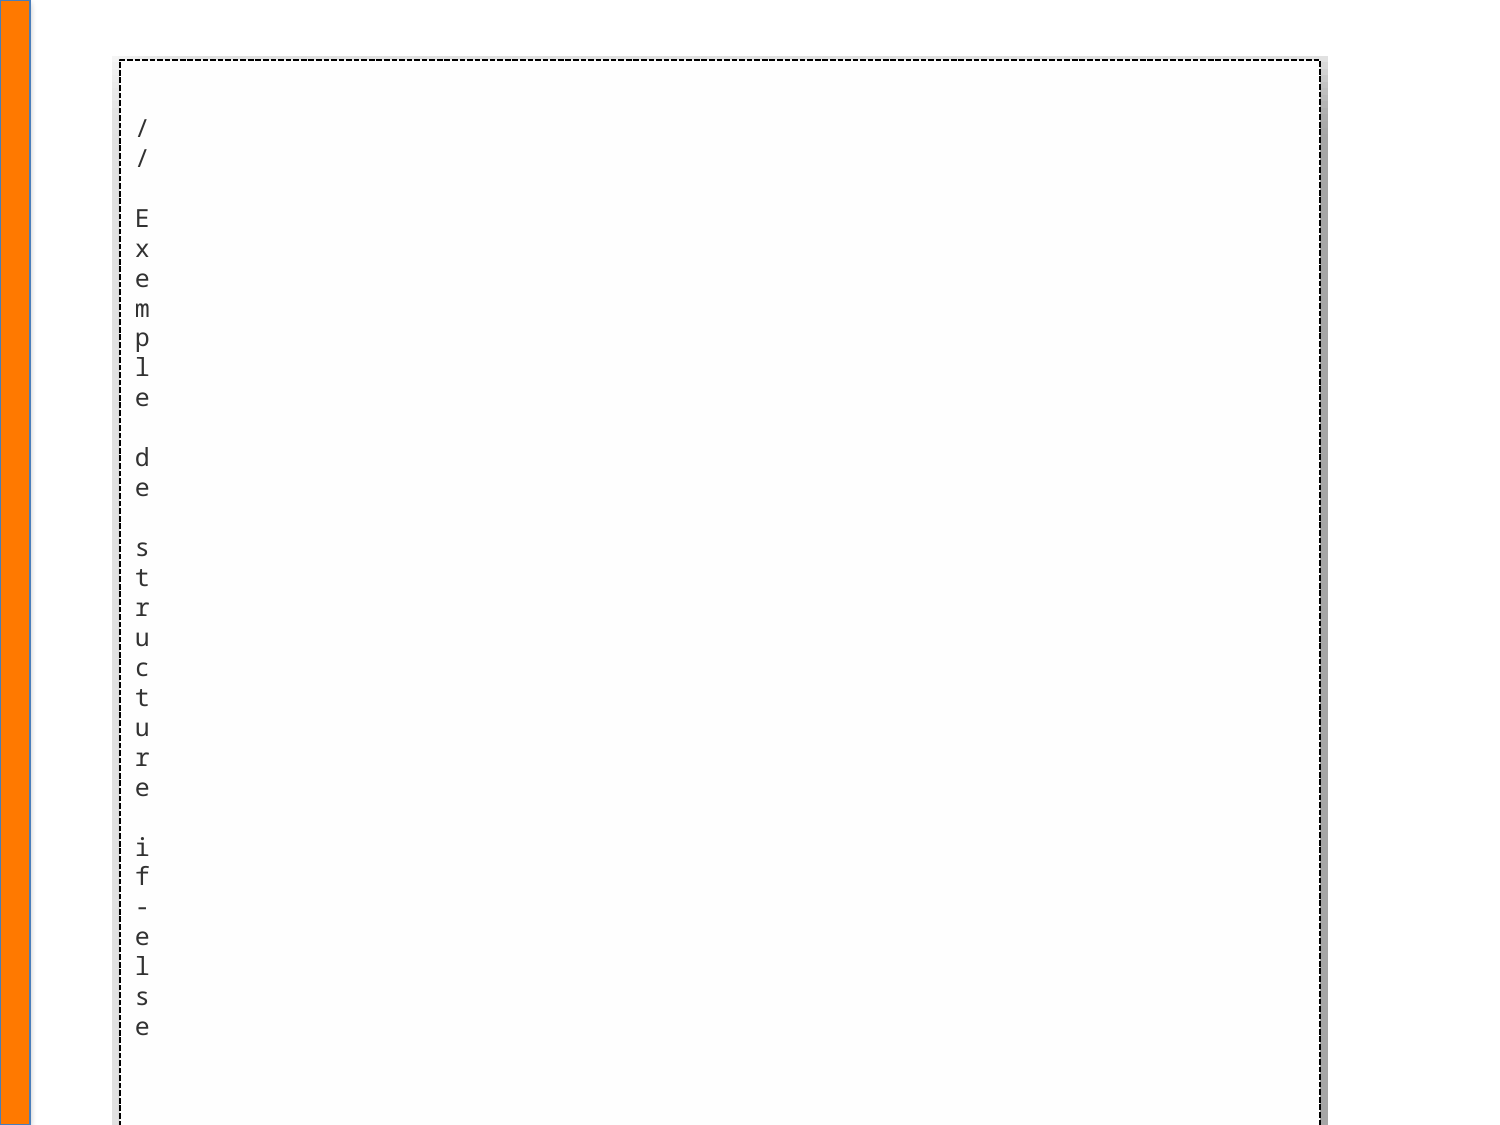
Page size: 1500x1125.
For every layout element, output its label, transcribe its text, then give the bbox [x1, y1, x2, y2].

text_box / / E x e m p l e d e s t r u c t u r e i f - e l s e i n t a g e = 2 0 ; i f ( a g e > = 1 8 ) { S y s t e m . o u t . p r i n t l n ( " V o u s ê t e s m a j e u r . " ) ; } e l s e { S y s t e m . o u t . p r i n t l n ( " V o u s ê t e s m i n e u r . " ) ; } / / E x e m p l e d e b o u c l e f o r f o r ( i n t i = 0 ; i < 5 ; i + + ) { S y s t e m . o u t . p r i n t l n ( " I t é r a t i o n : " + i ) ; } / / E x e m p l e d e b o u c l e w h i l e i n t c o u n t = 0 ; w h i l e ( c o u n t < 3 ) { S y s t e m . o u t . p r i n t l n ( " C o m p t e u r : " + c o u n t ) ; c o u n t + + ; } [119, 60, 1320, 1125]
text_box [0, 0, 31, 1125]
